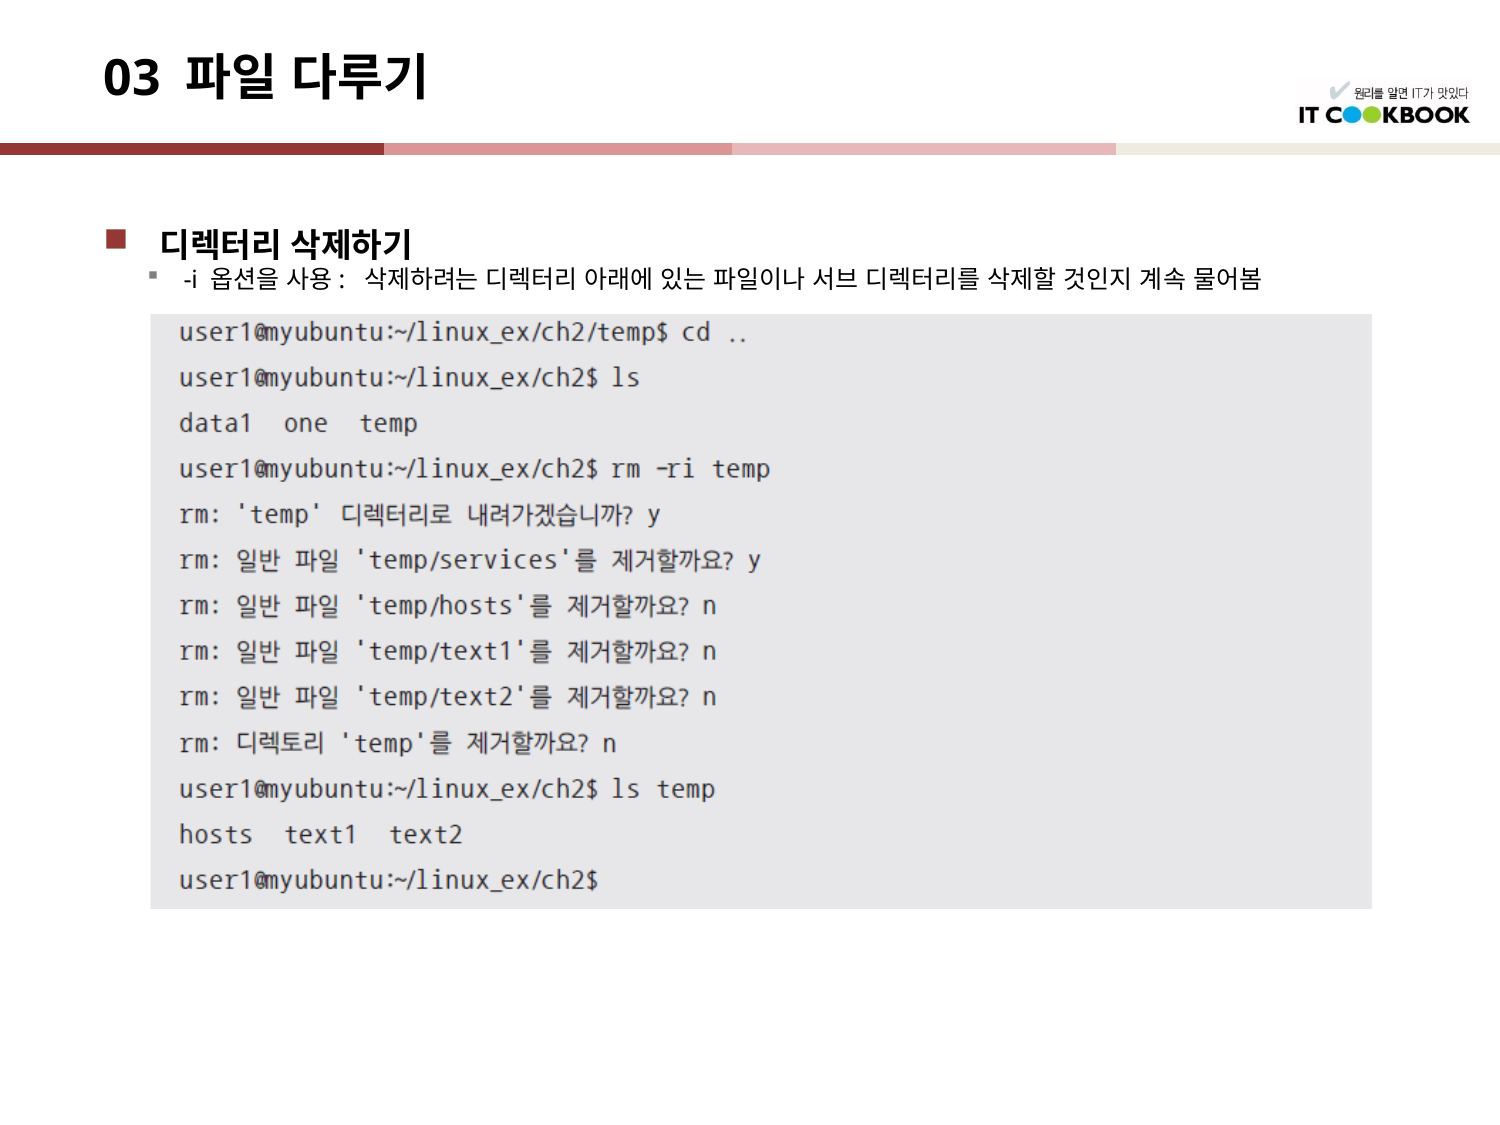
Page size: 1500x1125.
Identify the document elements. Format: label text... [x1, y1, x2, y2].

picture [1295, 78, 1473, 125]
picture [148, 314, 1375, 909]
list 디렉터리 삭제하기 -i 옵션을 사용: 삭제하려는 디렉터리 아래에 있는 파일이나 서브 디렉터리를 삭제할 것인지 계속 물어봄 [88, 196, 1436, 1083]
title 03 파일 다루기 [88, 30, 1330, 121]
